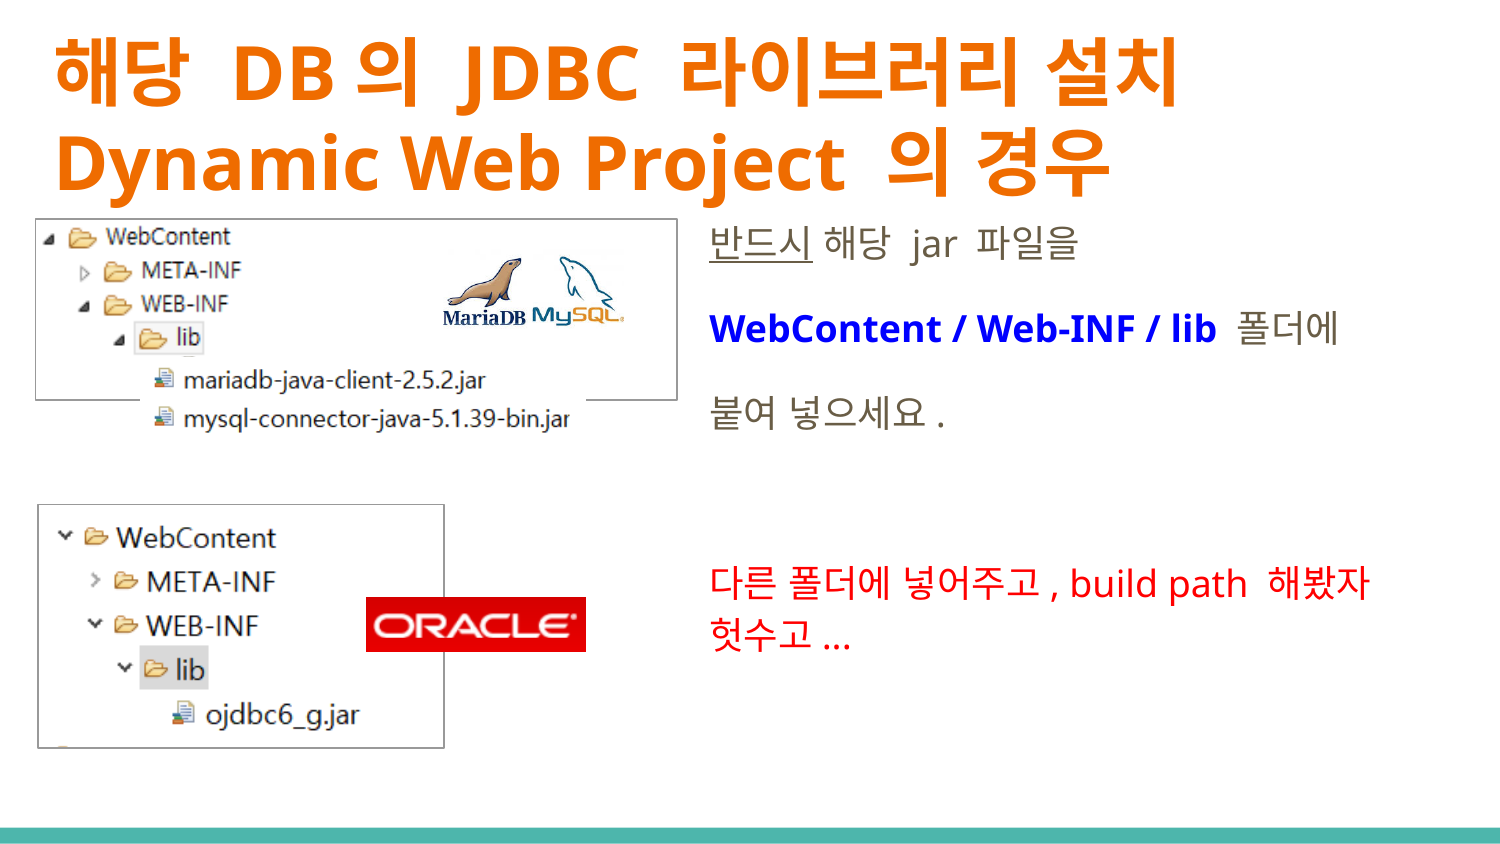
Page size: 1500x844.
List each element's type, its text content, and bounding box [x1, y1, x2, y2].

list 반드시 해당 jar 파일을 WebContent / Web-INF / lib 폴더에 붙여 넣으세요. 다른 폴더에 넣어주고, build path 해봤자 헛수고... [694, 120, 1449, 662]
picture [38, 504, 587, 748]
title 해당 DB의 JDBC 라이브러리 설치 Dynamic Web Project 의 경우 [38, 10, 1437, 190]
picture [36, 219, 677, 442]
